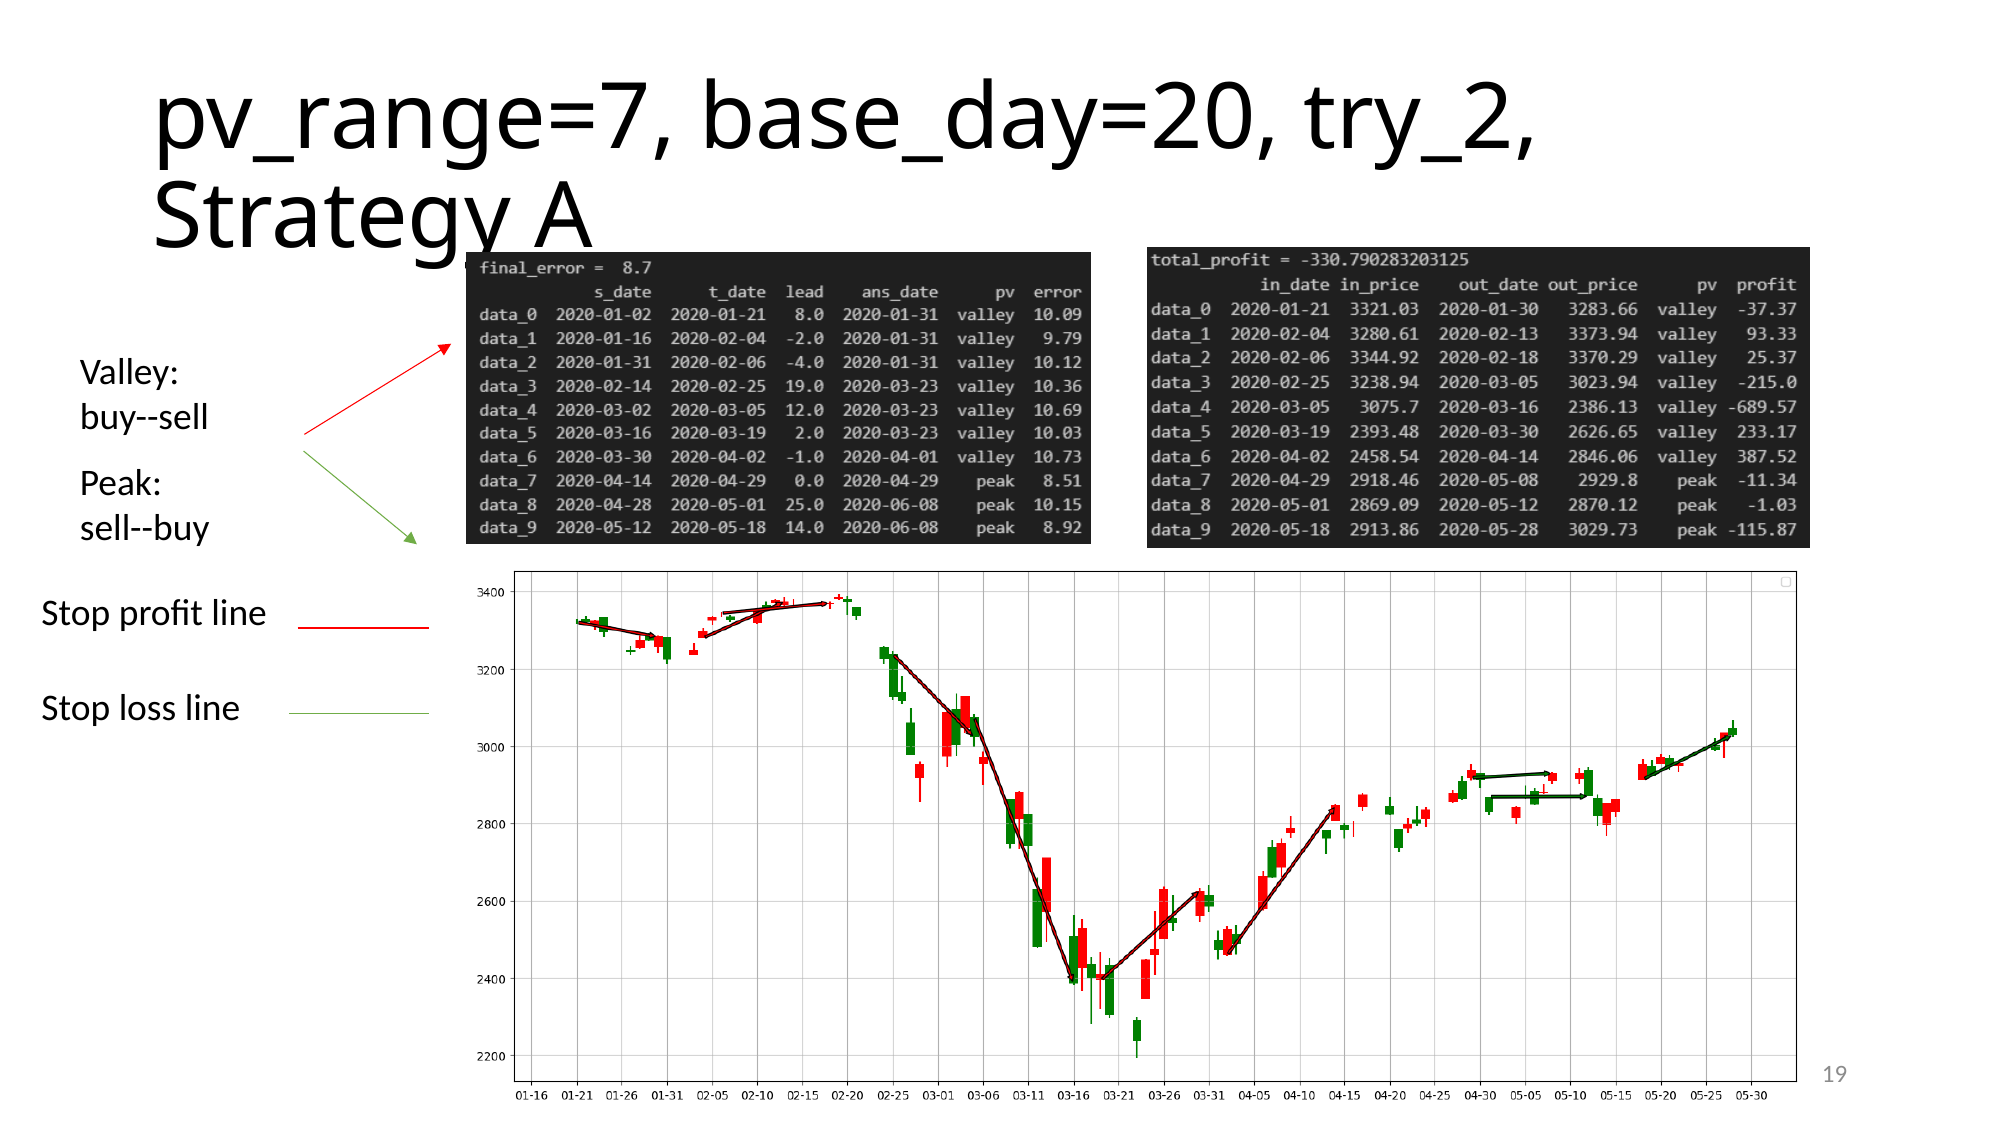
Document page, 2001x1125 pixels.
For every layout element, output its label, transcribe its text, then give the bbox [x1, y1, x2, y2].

picture [1147, 247, 1810, 548]
picture [468, 563, 1803, 1109]
text_box Stop loss line [26, 675, 371, 736]
title pv_range=7, base_day=20, try_2, Strategy A [137, 59, 1863, 278]
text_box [304, 343, 452, 435]
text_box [303, 450, 417, 545]
text_box Stop profit line [26, 580, 371, 641]
text_box Peak: sell--buy [65, 450, 245, 556]
text_box Valley: buy--sell [65, 339, 277, 444]
picture [466, 252, 1091, 544]
slide_number 19 [1803, 1042, 1863, 1103]
